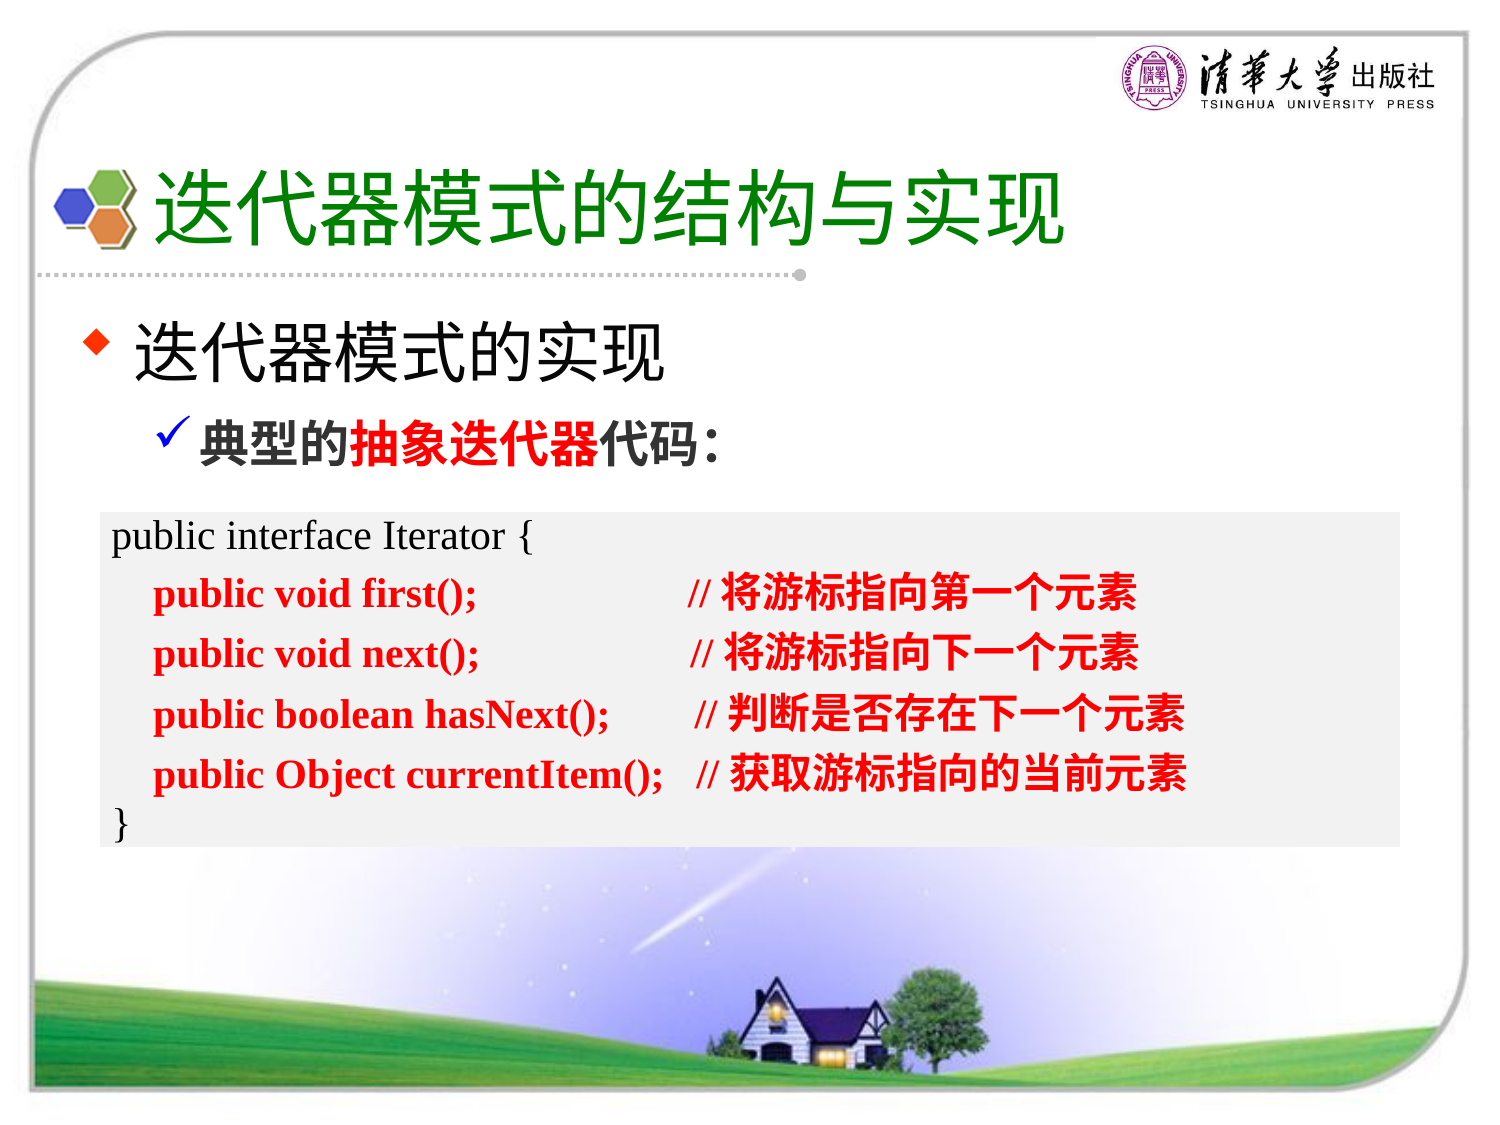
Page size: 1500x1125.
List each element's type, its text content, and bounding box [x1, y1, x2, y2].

table_header public interface Iterator { public void first(); //将游标指向第一个元素 public void next(); //将游标指向下一个元素 public boolean hasNext(); //判断是否存在下一个元素 public Object currentItem(); //获取游标指向的当前元素 } [100, 512, 1400, 847]
picture [0, 75, 1500, 1125]
title 迭代器模式的结构与实现 [137, 149, 1175, 263]
list 迭代器模式的实现 典型的抽象迭代器代码： [62, 287, 1413, 963]
text_box [0, 0, 1500, 75]
